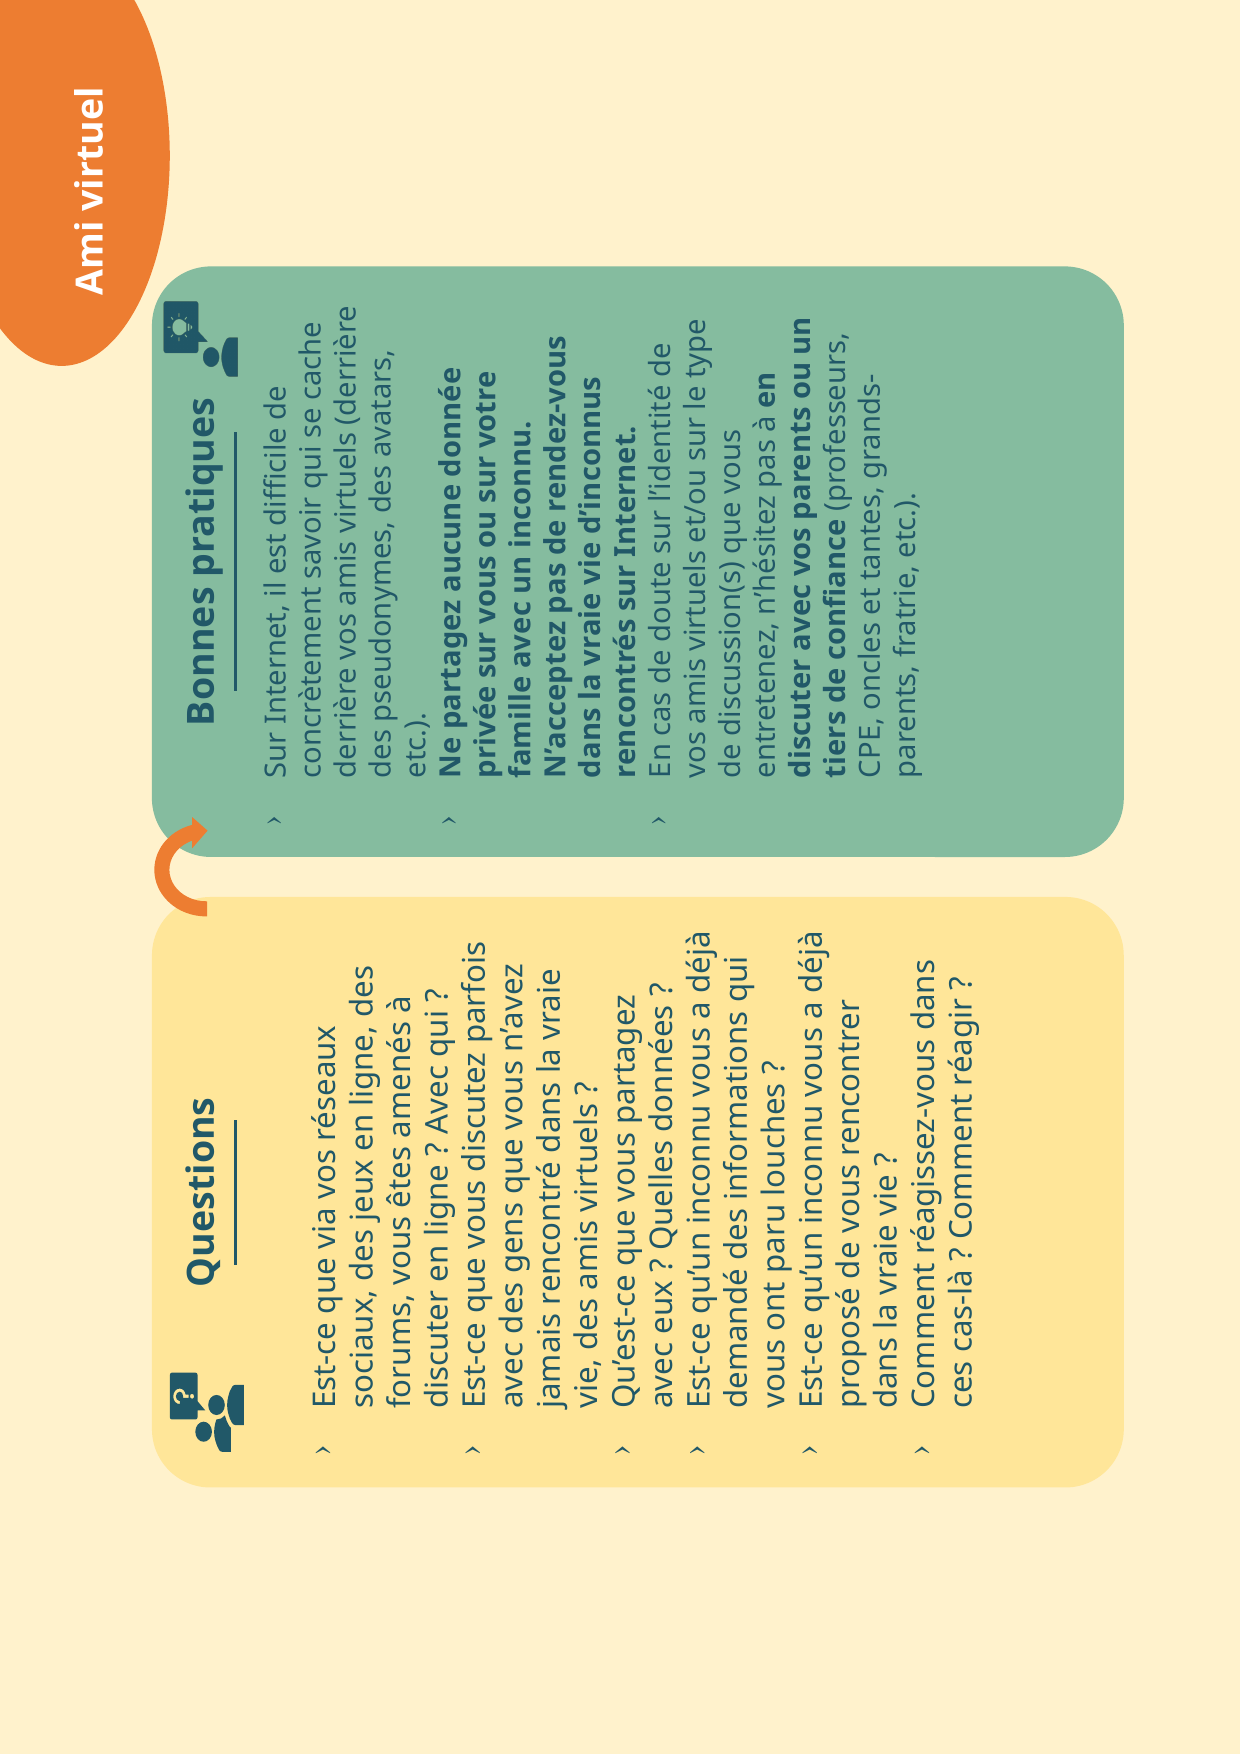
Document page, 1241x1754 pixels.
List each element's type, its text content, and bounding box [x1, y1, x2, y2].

text_box [154, 817, 208, 917]
text_box Questions Est-ce que via vos réseaux sociaux, des jeux en ligne, des forums, vous êtes amenés à discuter en ligne ? Avec qui ? Est-ce que vous discutez parfois avec des gens que vous n’avez jamais rencontré dans la vraie vie, des amis virtuels ? Qu’est-ce que vous partagez avec eux ? Quelles données ? Est-ce qu’un inconnu vous a déjà demandé des informations qui vous ont paru louches ? Est-ce qu’un inconnu vous a déjà proposé de vous rencontrer dans la vraie vie ? Comment réagissez-vous dans ces cas-là ? Comment réagir ? [150, 895, 1125, 1489]
picture [146, 286, 253, 393]
text_box Bonnes pratiques Sur Internet, il est difficile de concrètement savoir qui se cache derrière vos amis virtuels (derrière des pseudonymes, des avatars, etc.). Ne partagez aucune donnée privée sur vous ou sur votre famille avec un inconnu. N’acceptez pas de rendez-vous dans la vraie vie d’inconnus rencontrés sur Internet. En cas de doute sur l’identité de vos amis virtuels et/ou sur le type de discussion(s) que vous entretenez, n’hésitez pas à en discuter avec vos parents ou un tiers de confiance (professeurs, CPE, oncles et tantes, grands-parents, fratrie, etc.). [150, 265, 1125, 859]
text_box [167, 1375, 246, 1450]
text_box Ami virtuel [0, 0, 171, 367]
